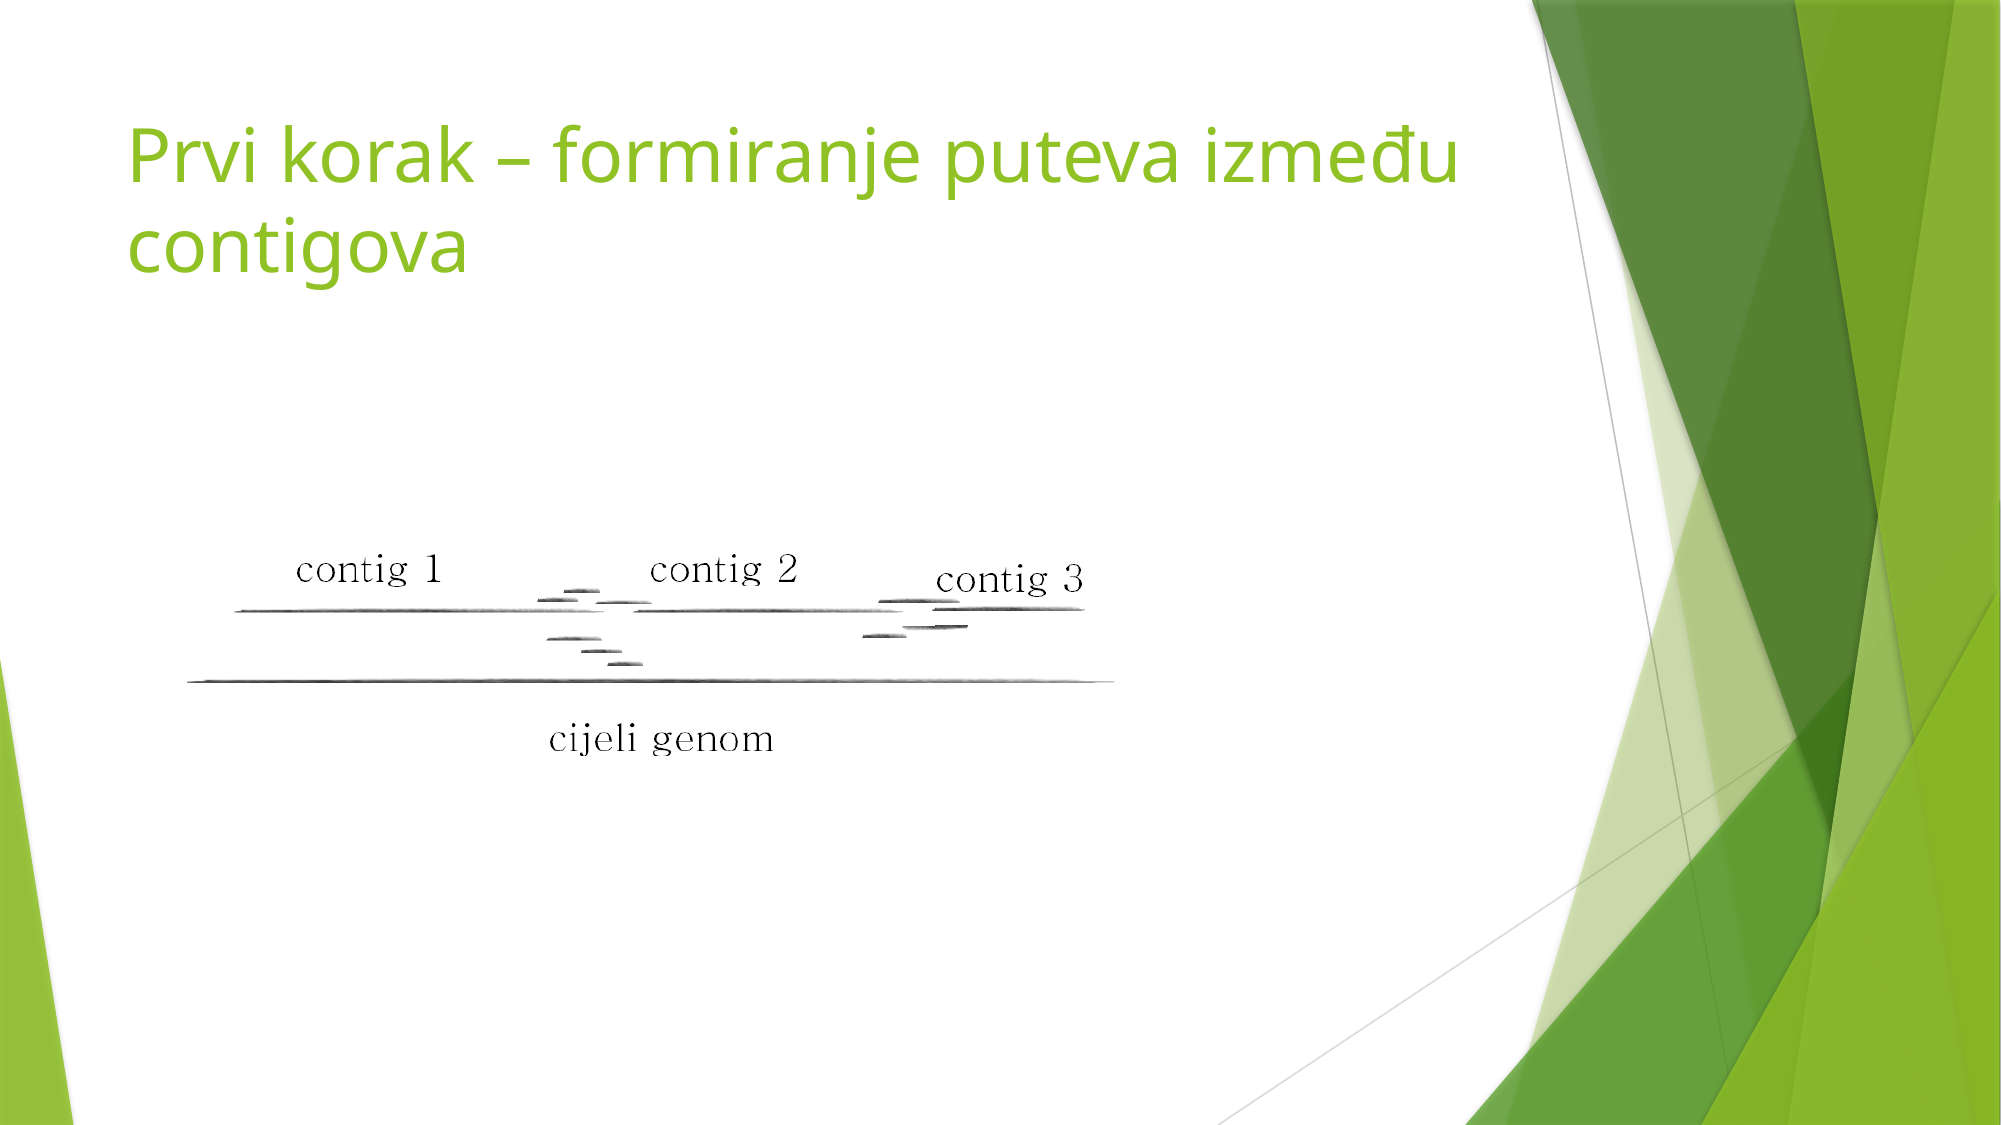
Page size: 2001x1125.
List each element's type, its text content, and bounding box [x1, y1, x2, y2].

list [110, 503, 1522, 843]
title Prvi korak – formiranje puteva između contigova [111, 99, 1522, 317]
